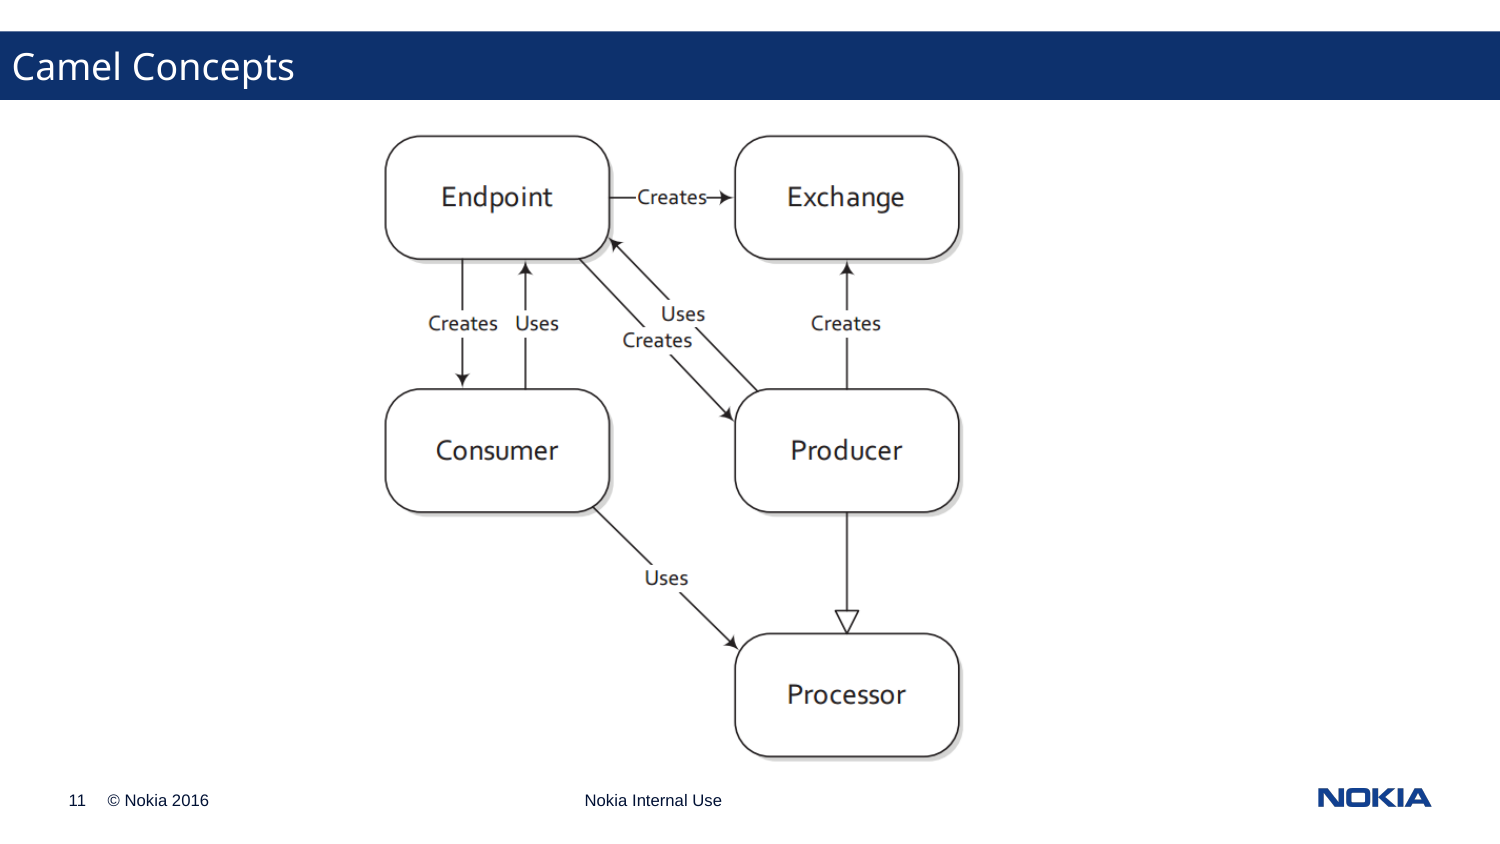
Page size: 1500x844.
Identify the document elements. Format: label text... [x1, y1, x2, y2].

picture [1318, 788, 1432, 807]
text_box Camel Concepts [0, 31, 1500, 100]
picture [354, 121, 978, 770]
footer Nokia Internal Use [441, 790, 866, 811]
